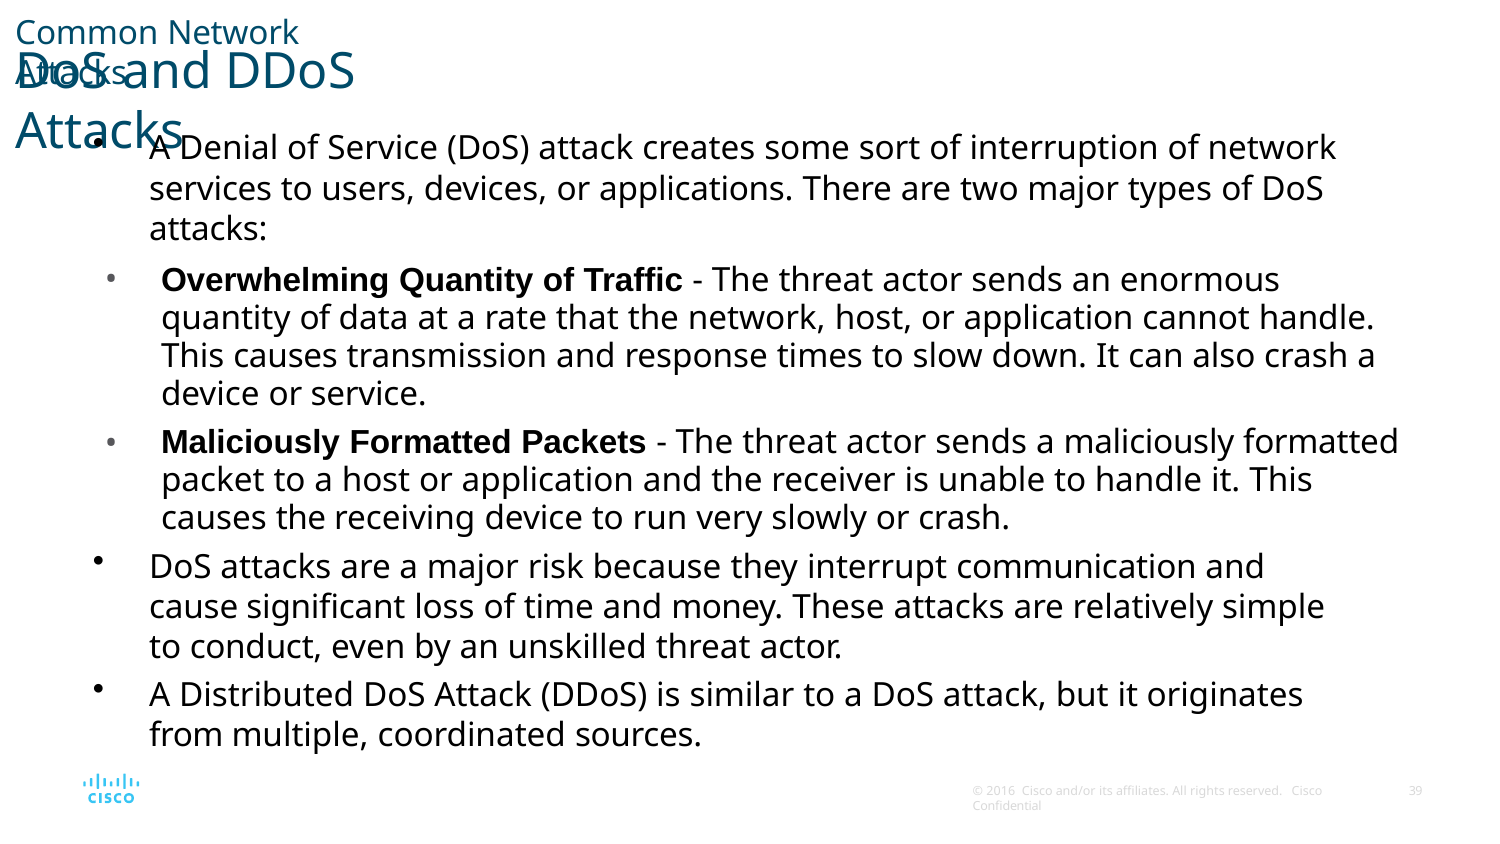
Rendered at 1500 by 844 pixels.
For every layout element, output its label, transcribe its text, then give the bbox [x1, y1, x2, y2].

slide_number 90 [1402, 782, 1432, 844]
text_box A Denial of Service (DoS) attack creates some sort of interruption of network services to users, devices, or applications. There are two major types of DoS attacks: Overwhelming Quantity of Traffic - The threat actor sends an enormous quantity of data at a rate that the network, host, or application cannot handle. This causes transmission and response times to slow down. It can also crash a device or service. Maliciously Formatted Packets - The threat actor sends a maliciously formatted packet to a host or application and the receiver is unable to handle it. This causes the receiving device to run very slowly or crash. DoS attacks are a major risk because they interrupt communication and cause significant loss of time and money. These attacks are relatively simple to conduct, even by an unskilled threat actor. A Distributed DoS Attack (DDoS) is similar to a DoS attack, but it originates from multiple, coordinated sources. [90, 124, 1421, 753]
footer © 2016 Cisco and/or its affiliates. All rights reserved. Cisco Confidential [970, 782, 1381, 844]
text_box Common Network Attacks [12, 9, 401, 36]
title DoS and DDoS Attacks [12, 36, 535, 180]
